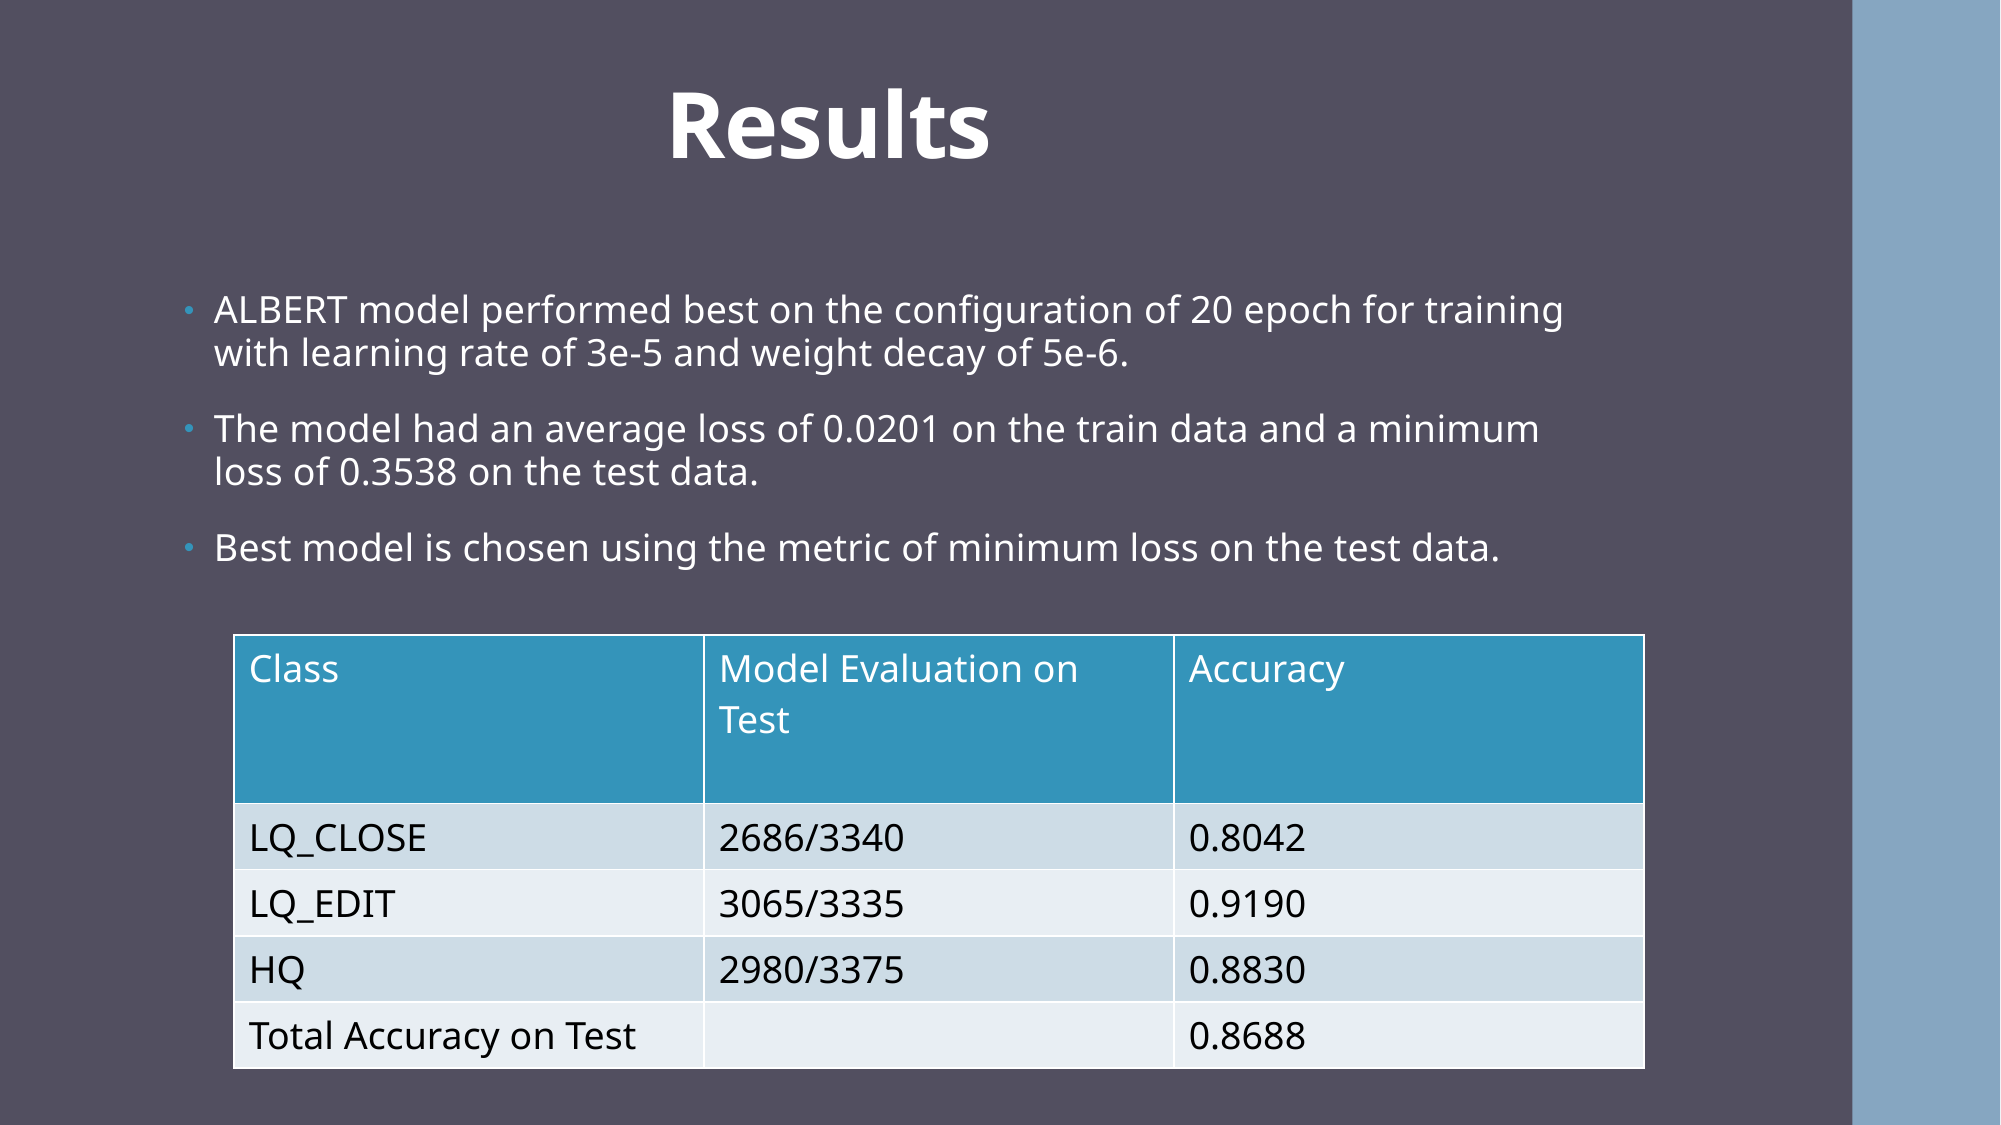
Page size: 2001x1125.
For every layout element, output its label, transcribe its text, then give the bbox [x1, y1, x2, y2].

table_cell 0.8042 [1175, 804, 1643, 869]
table_cell 2686/3340 [705, 804, 1173, 869]
table_cell 3065/3335 [705, 870, 1173, 935]
table_cell LQ_CLOSE [235, 804, 703, 869]
table_cell [705, 1003, 1173, 1067]
table_cell 0.9190 [1175, 870, 1643, 935]
table_header Model Evaluation on Test [705, 636, 1173, 803]
table_cell 0.8830 [1175, 937, 1643, 1001]
table_cell HQ [235, 937, 703, 1001]
table_header Class [235, 636, 703, 803]
title Results [650, 60, 1797, 187]
list ALBERT model performed best on the configuration of 20 epoch for training with learning rate of 3e-5 and weight decay of 5e-6. The model had an average loss of 0.0201 on the train data and a minimum loss of 0.3538 on the test data. Best model is chosen using the metric of minimum loss on the test data. [168, 281, 1620, 844]
table_header Accuracy [1175, 636, 1643, 803]
table_cell Total Accuracy on Test [235, 1003, 703, 1067]
table_cell 0.8688 [1175, 1003, 1643, 1067]
table_cell 2980/3375 [705, 937, 1173, 1001]
table_cell LQ_EDIT [235, 870, 703, 935]
